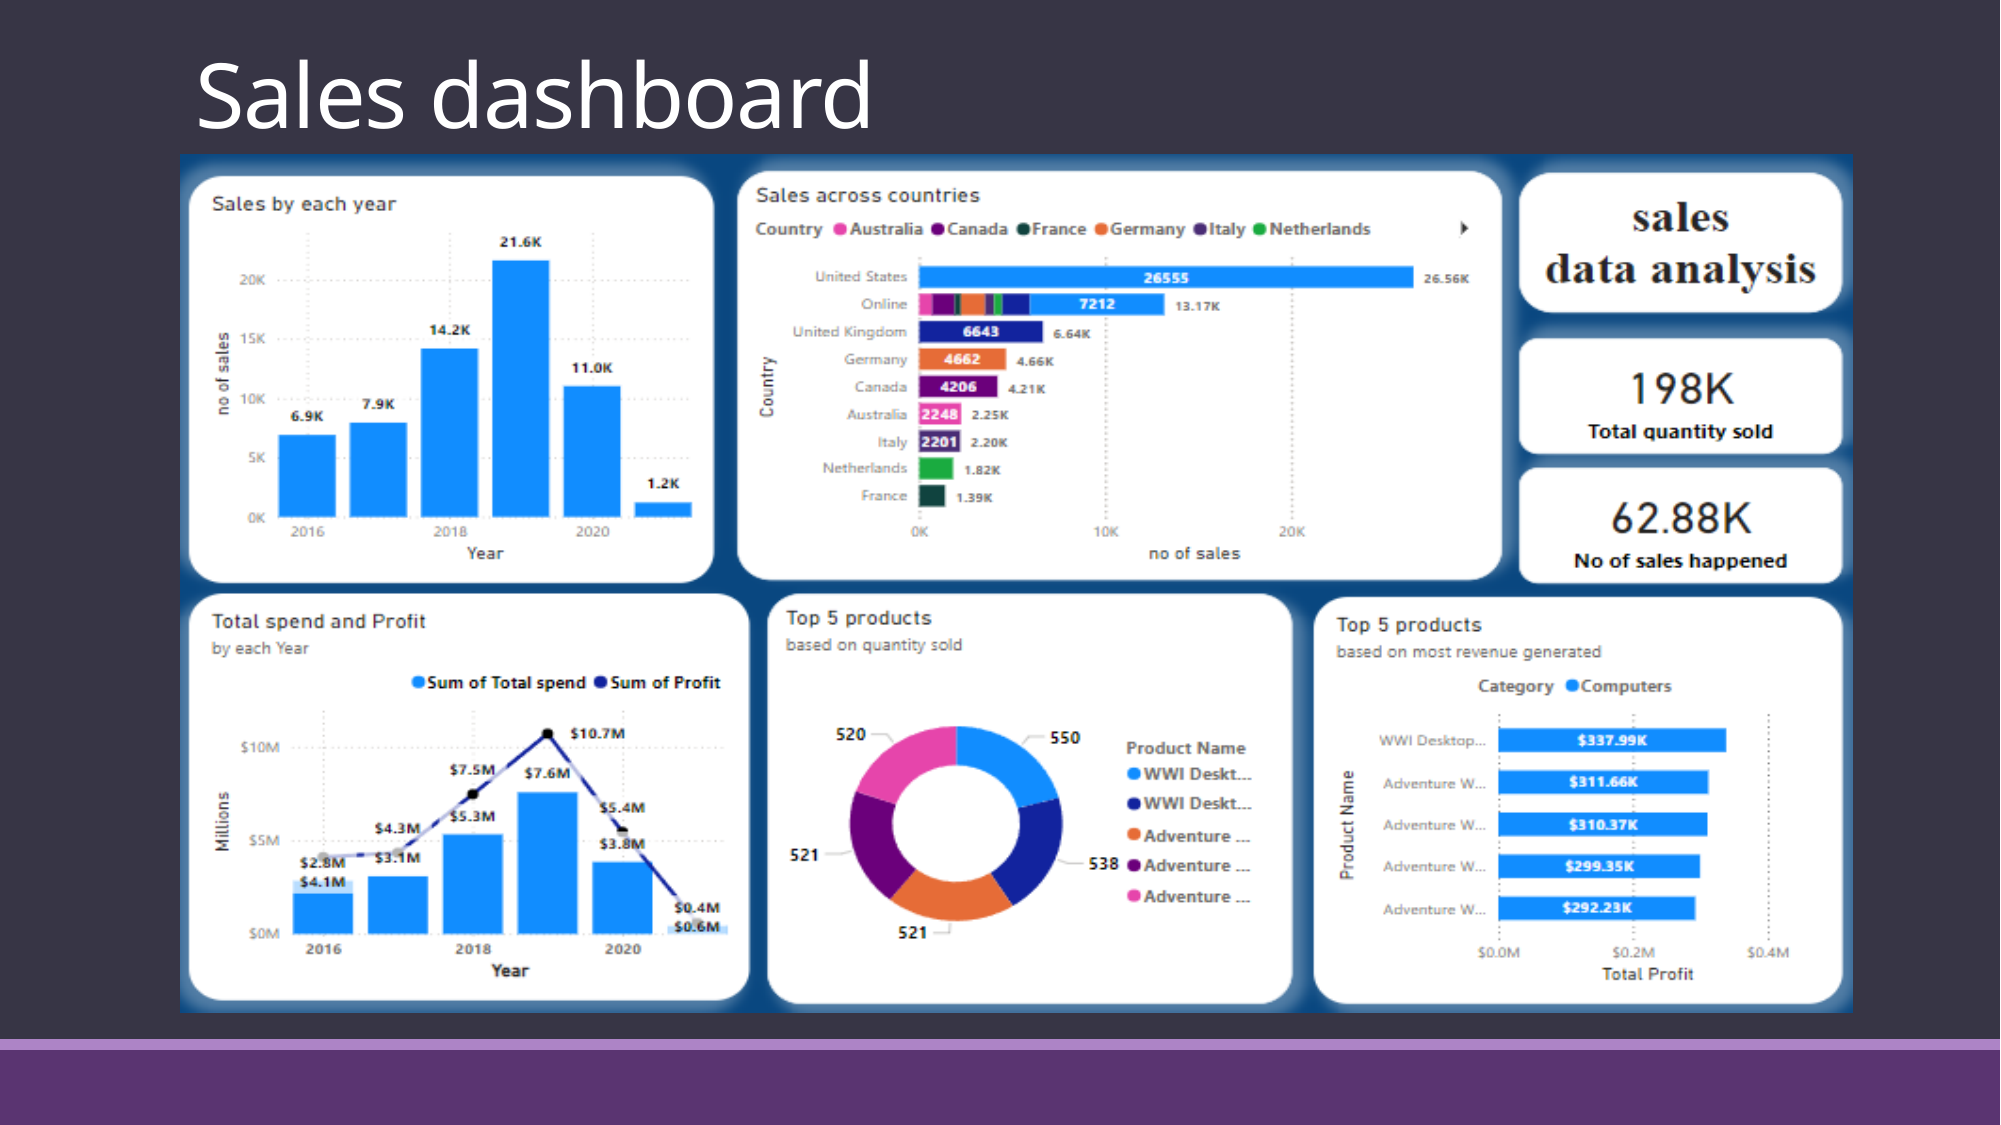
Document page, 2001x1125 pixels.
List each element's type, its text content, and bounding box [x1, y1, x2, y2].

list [179, 153, 1853, 1013]
title Sales dashboard [180, 47, 1830, 152]
